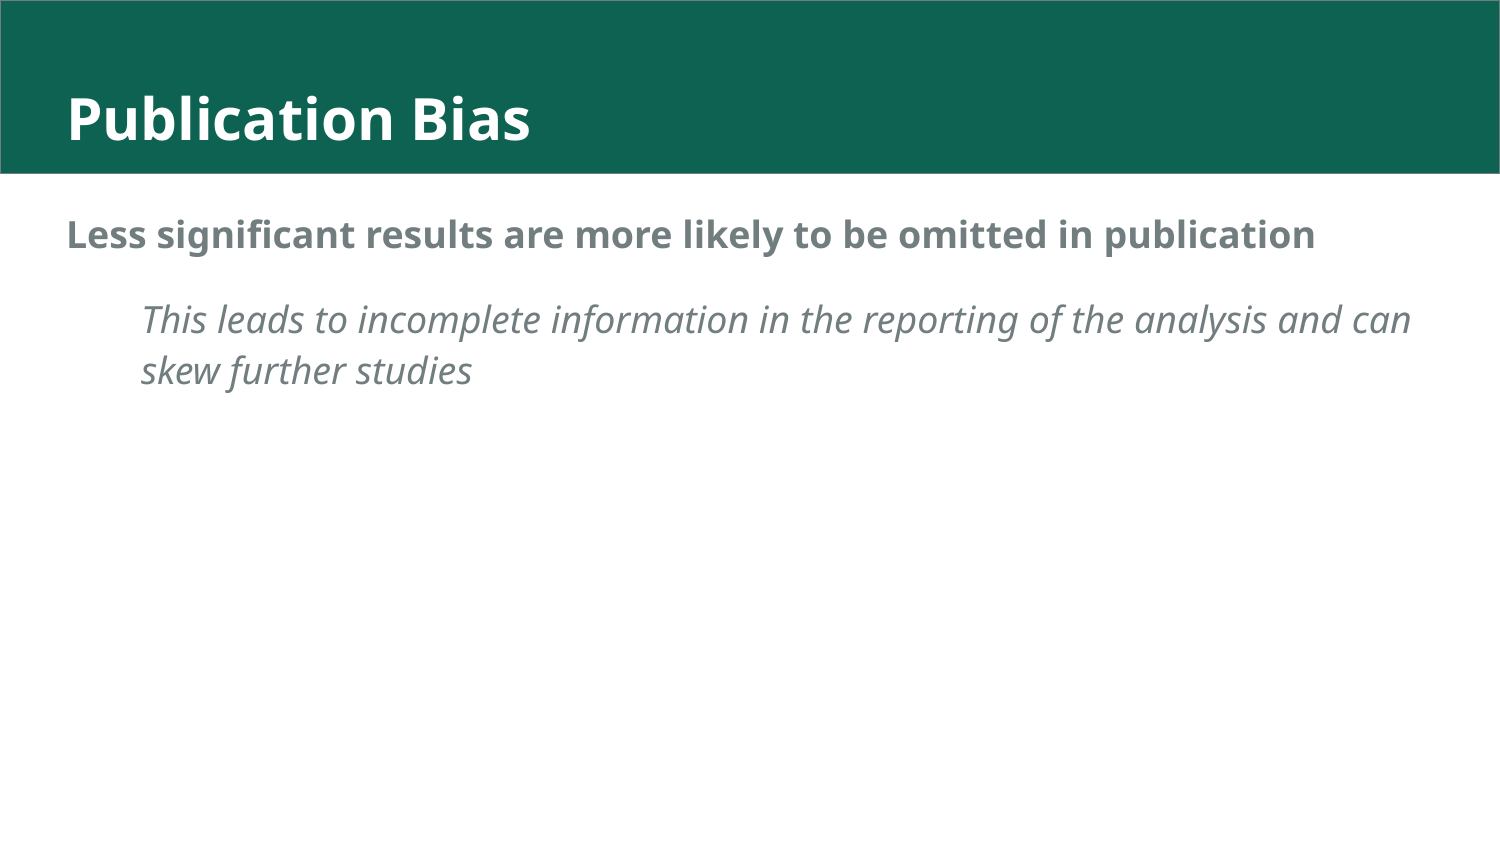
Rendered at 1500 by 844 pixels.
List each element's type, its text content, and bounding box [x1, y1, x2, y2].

list Less significant results are more likely to be omitted in publication This leads to incomplete information in the reporting of the analysis and can skew further studies [51, 189, 1449, 750]
title Publication Bias [51, 72, 1449, 167]
